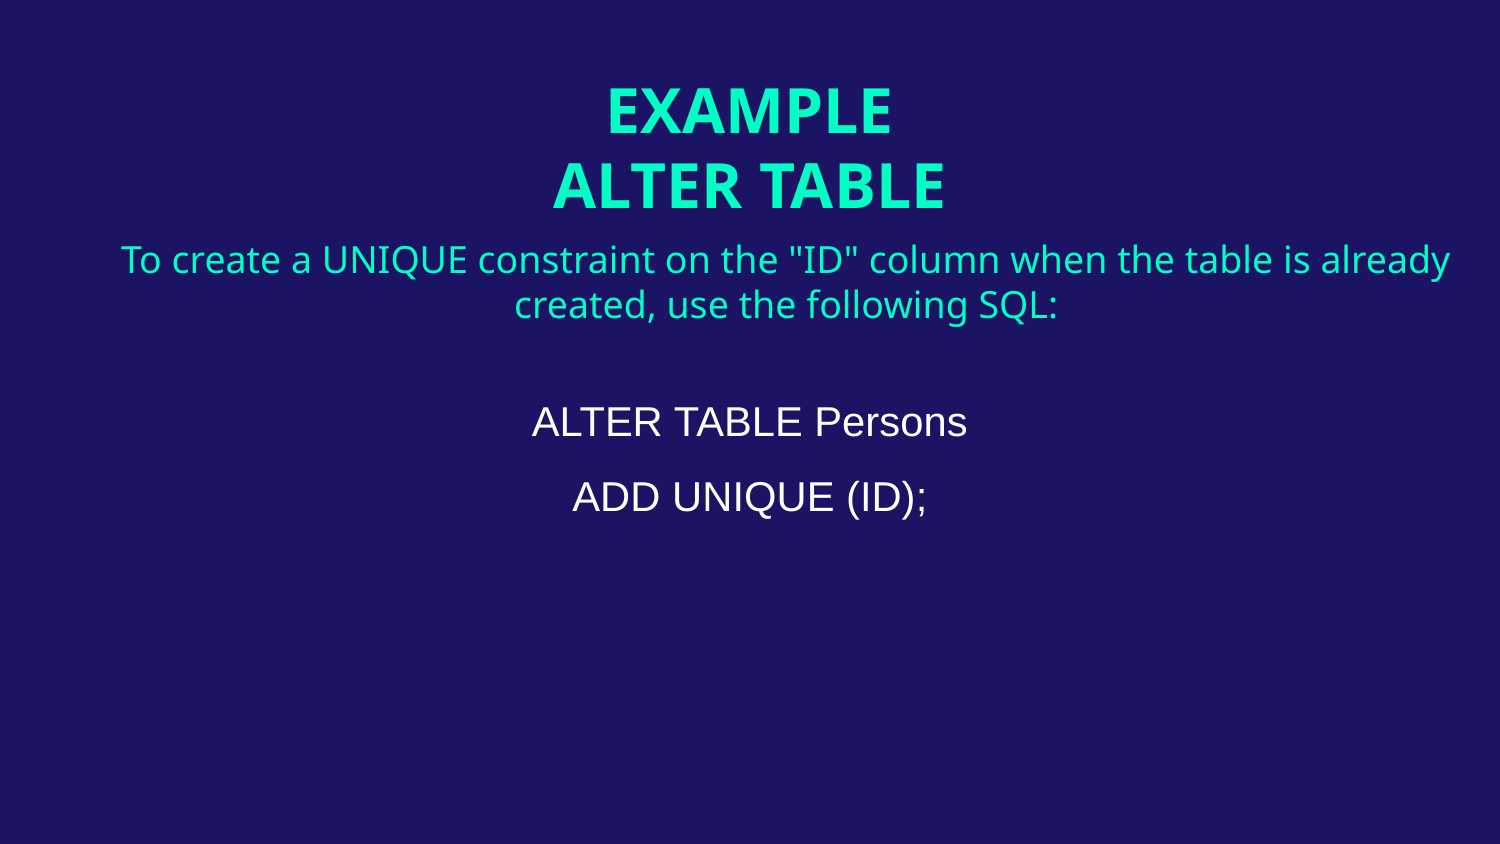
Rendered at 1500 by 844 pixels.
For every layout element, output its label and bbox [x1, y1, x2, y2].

title [209, 56, 1291, 166]
text_box [25, 362, 1475, 712]
text_box [92, 220, 1481, 331]
